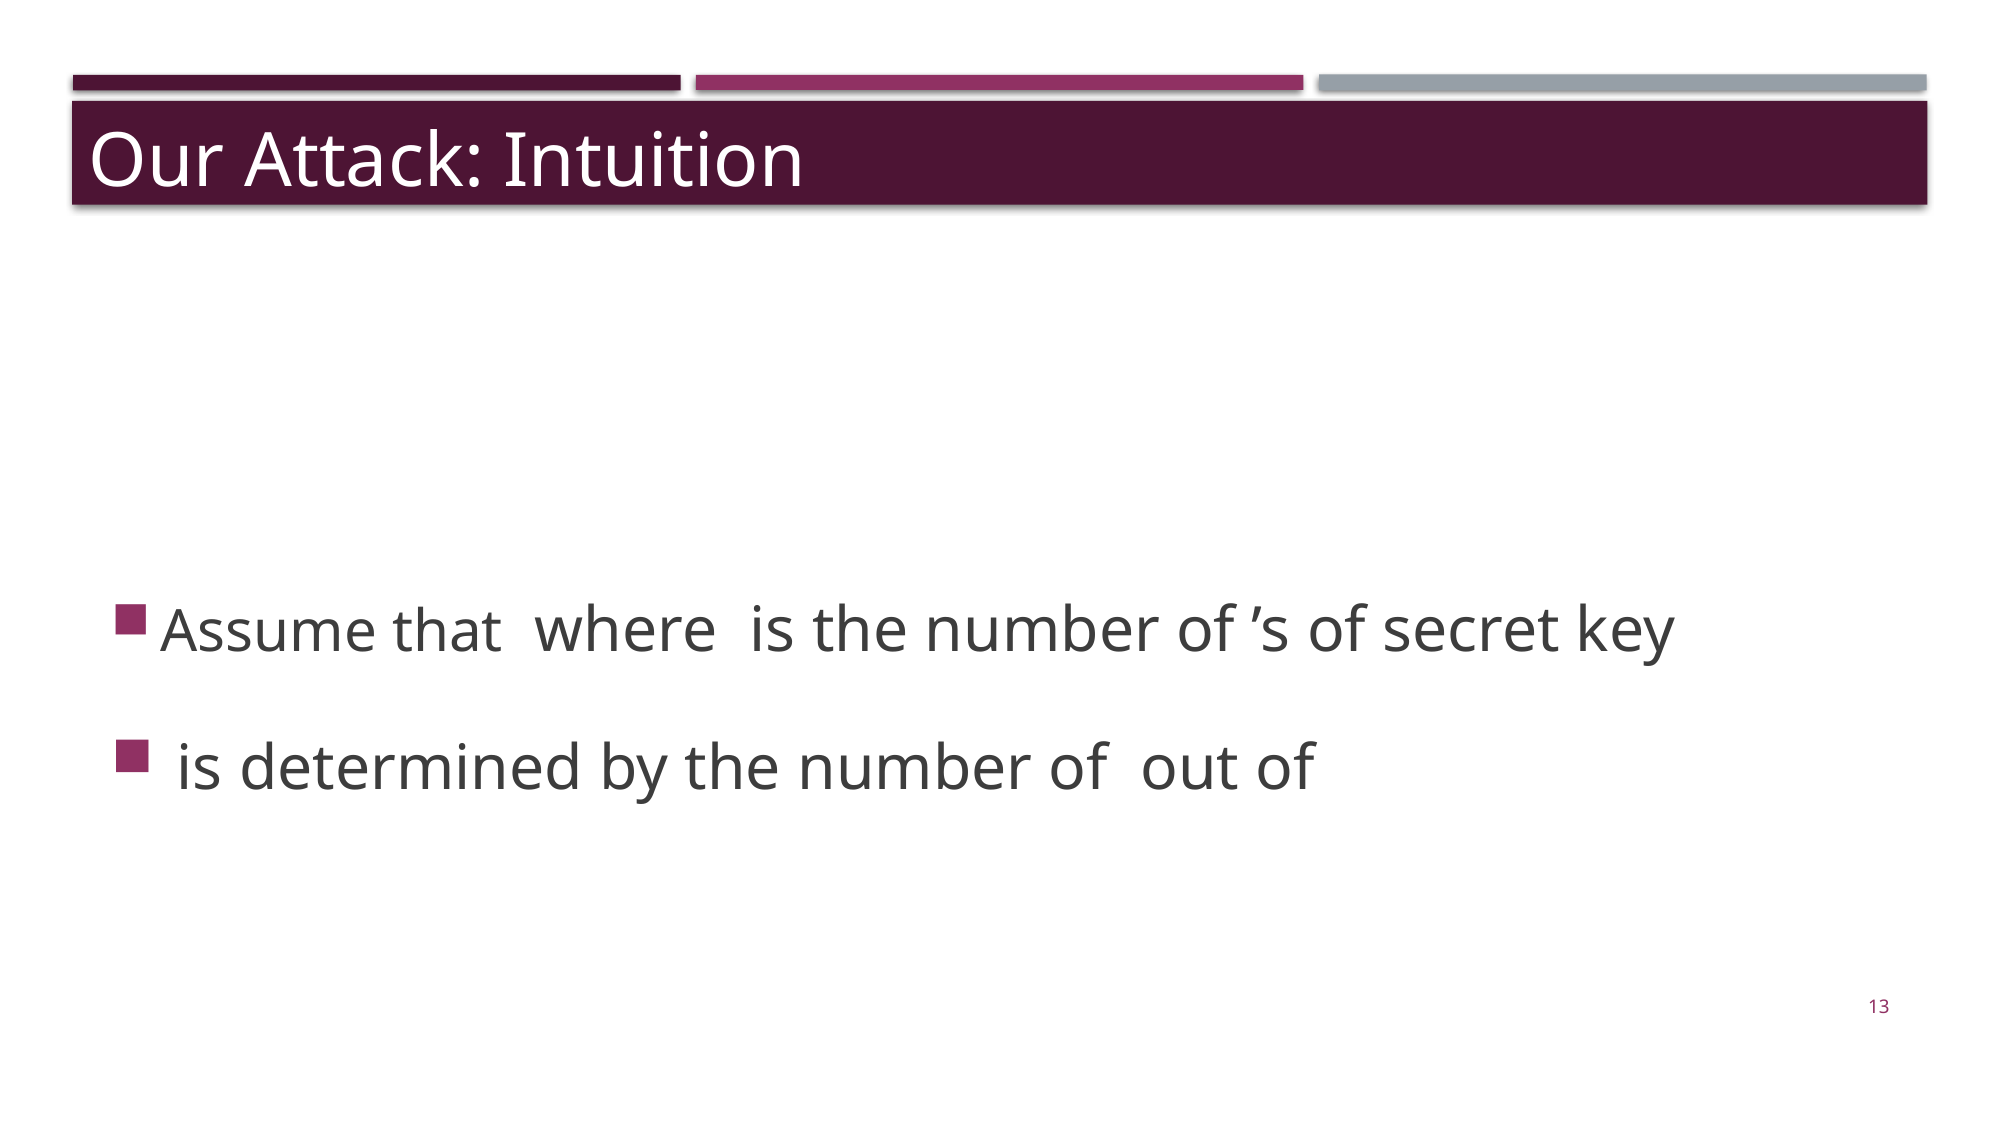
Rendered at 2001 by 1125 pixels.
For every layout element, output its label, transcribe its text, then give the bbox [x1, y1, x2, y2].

text_box Our Attack: Intuition [74, 103, 1927, 209]
slide_number 13 [1732, 977, 1905, 1037]
